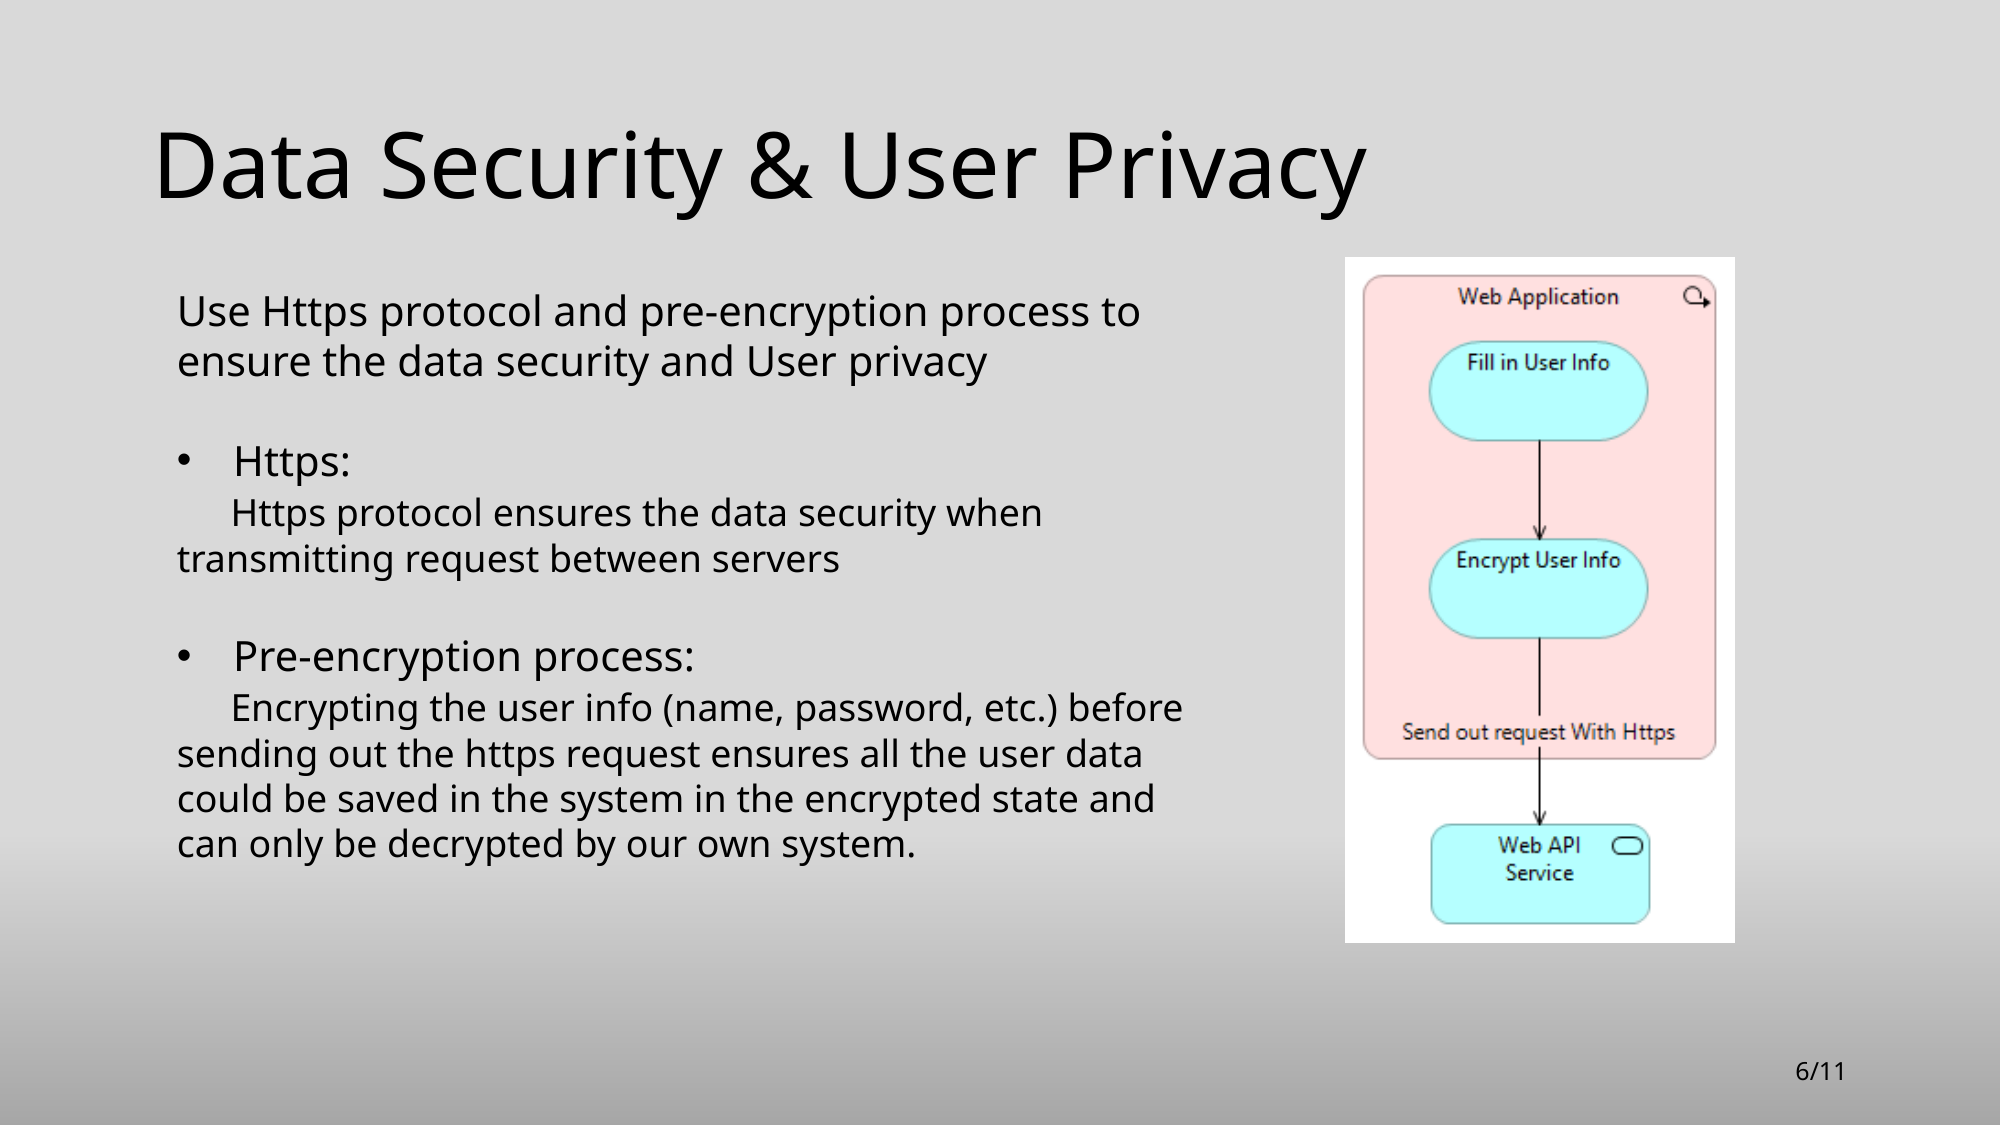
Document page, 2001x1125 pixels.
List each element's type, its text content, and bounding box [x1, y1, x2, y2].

slide_number 6/11 [1412, 1042, 1863, 1103]
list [1345, 257, 1735, 943]
title Data Security & User Privacy [137, 59, 1863, 278]
text_box Use Https protocol and pre-encryption process to ensure the data security and User privacy Https: Https protocol ensures the data security when transmitting request between servers Pre-encryption process: Encrypting the user info (name, password, etc.) before sending out the https request ensures all the user data could be saved in the system in the encrypted state and can only be decrypted by our own system. [162, 277, 1217, 873]
